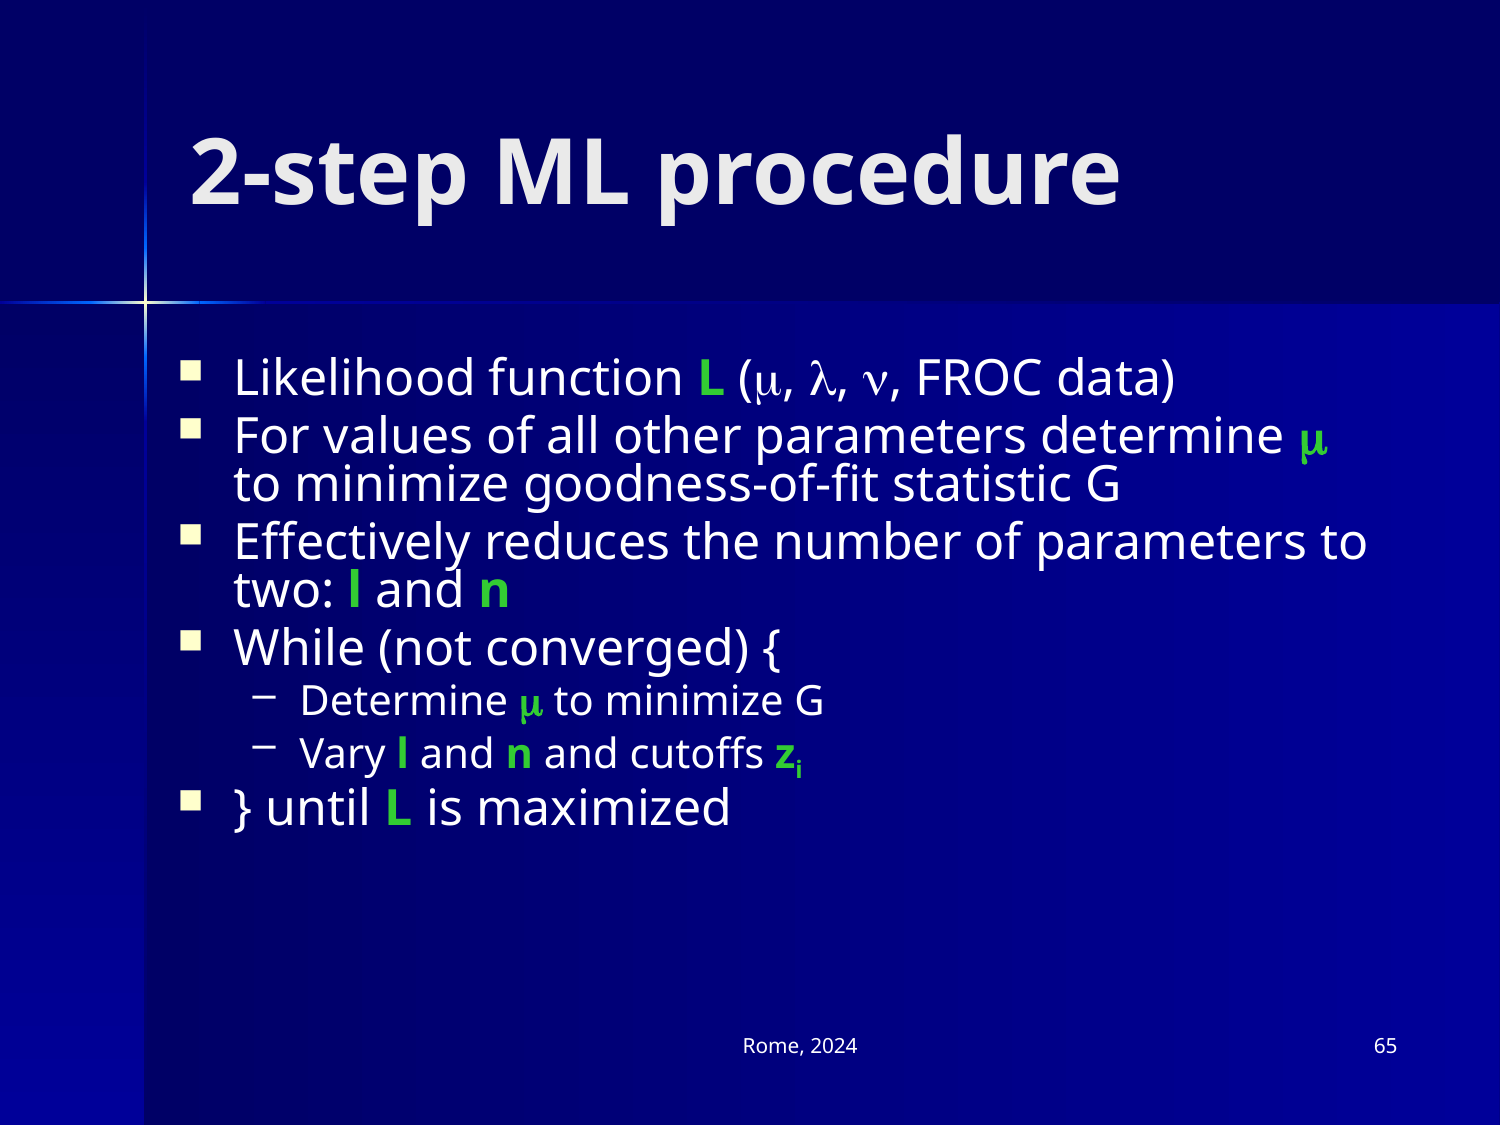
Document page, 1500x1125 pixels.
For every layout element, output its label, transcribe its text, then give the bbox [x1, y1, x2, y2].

list Likelihood function L (m, l, n, FROC data) For values of all other parameters determine m to minimize goodness-of-fit statistic G Effectively reduces the number of parameters to two: l and n While (not converged) { Determine m to minimize G Vary l and n and cutoffs zi } until L is maximized [162, 349, 1401, 901]
slide_number 65 [1099, 1024, 1413, 1101]
footer Rome, 2024 [562, 1024, 1038, 1101]
title 2-step ML procedure [174, 49, 1413, 286]
